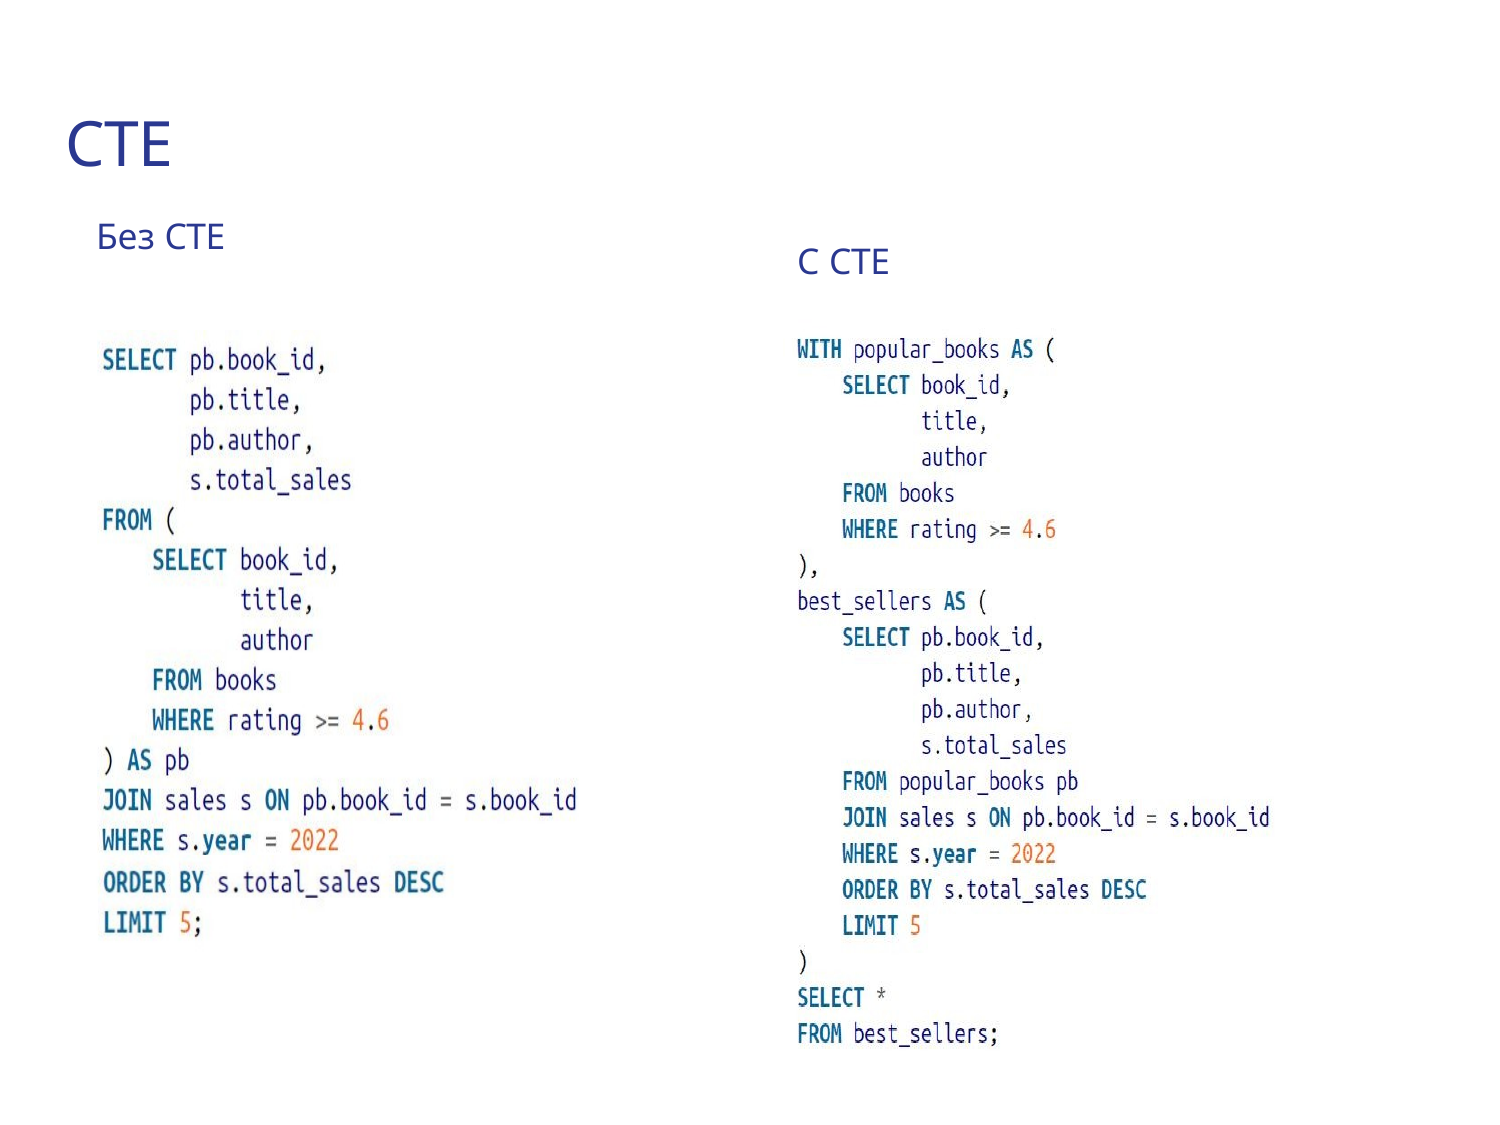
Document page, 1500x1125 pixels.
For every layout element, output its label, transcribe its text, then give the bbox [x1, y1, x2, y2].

text_box С CTE [794, 236, 895, 282]
text_box CTE Без CTE [63, 102, 230, 257]
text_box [82, 319, 1355, 1060]
